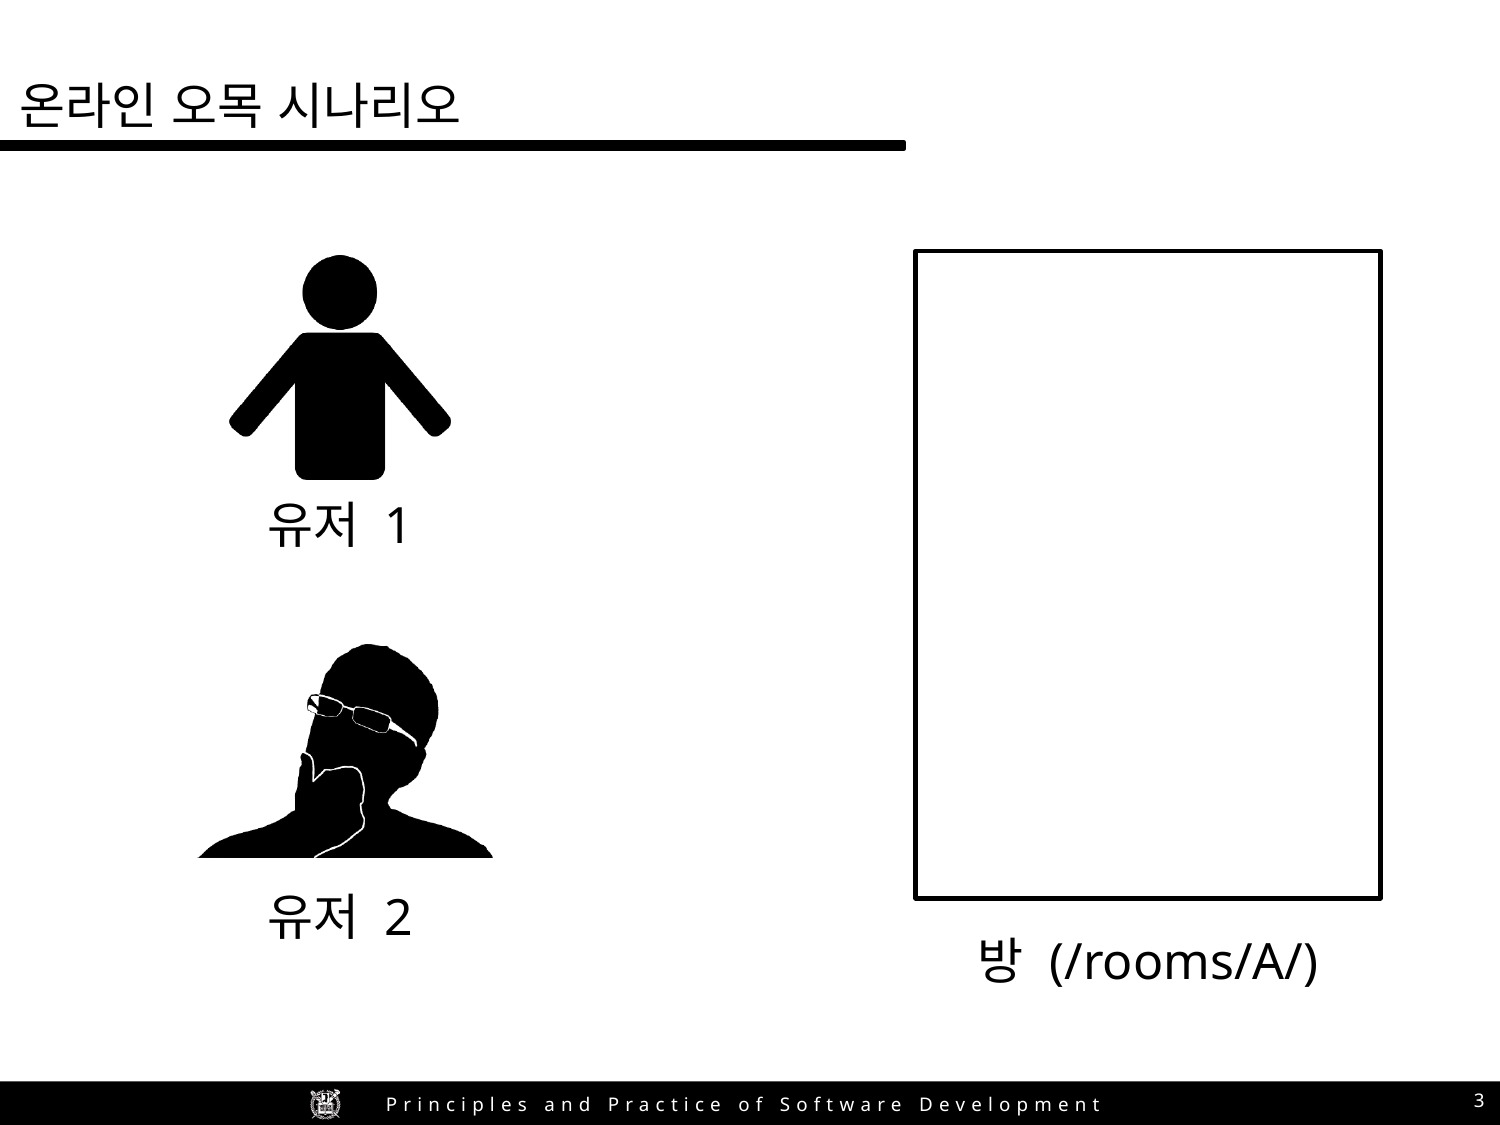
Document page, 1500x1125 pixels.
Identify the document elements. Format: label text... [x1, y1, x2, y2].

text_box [0, 1079, 1500, 1125]
picture [308, 1086, 341, 1120]
text_box 방 (/rooms/A/) [962, 921, 1334, 997]
text_box 유저 2 [252, 877, 429, 953]
picture [197, 644, 493, 858]
picture [229, 255, 451, 480]
text_box 온라인 오목 시나리오 [4, 67, 1500, 143]
text_box [0, 140, 906, 151]
text_box 유저 1 [252, 488, 429, 562]
text_box [913, 249, 1383, 901]
